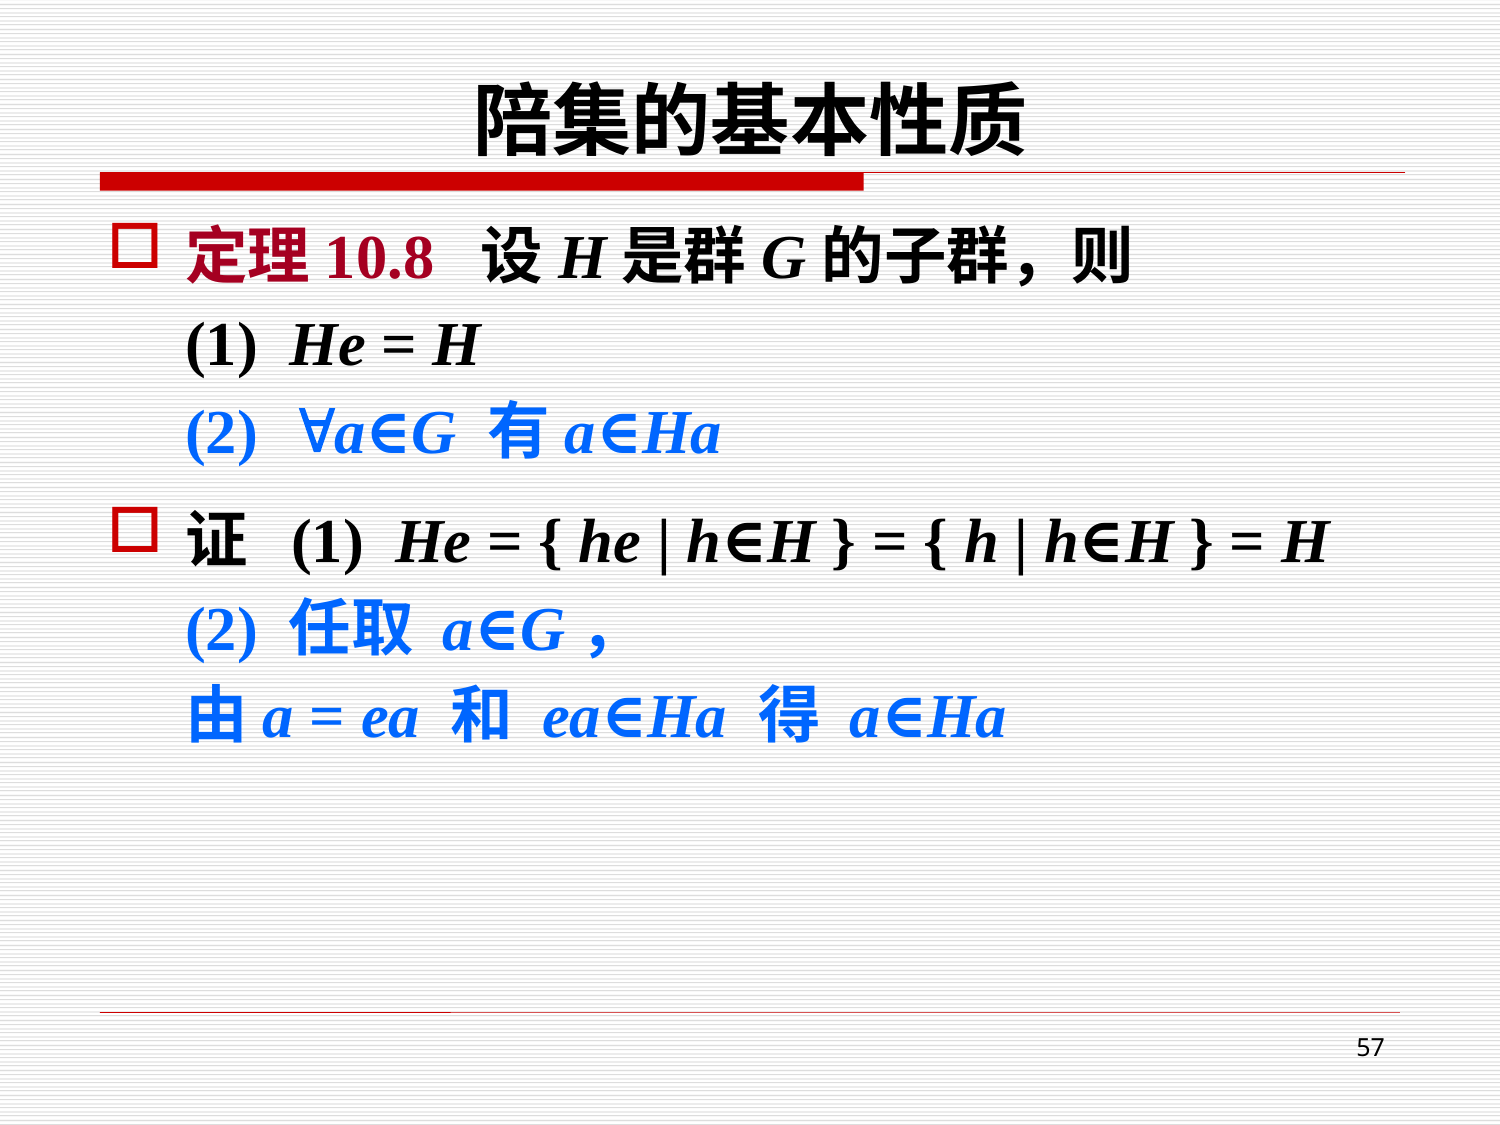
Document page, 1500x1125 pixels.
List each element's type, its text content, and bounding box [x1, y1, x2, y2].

slide_number 57 [1074, 1024, 1401, 1103]
picture [0, 0, 1500, 1125]
list 定理10.8 设H是群G的子群，则 (1) He = H (2) a∈G 有a∈Ha 证 (1) He = { he | h∈H } = { h | h∈H } = H (2) 任取 a∈G， 由a = ea 和 ea∈Ha 得 a∈Ha [92, 208, 1406, 1000]
title 陪集的基本性质 [94, 50, 1407, 173]
